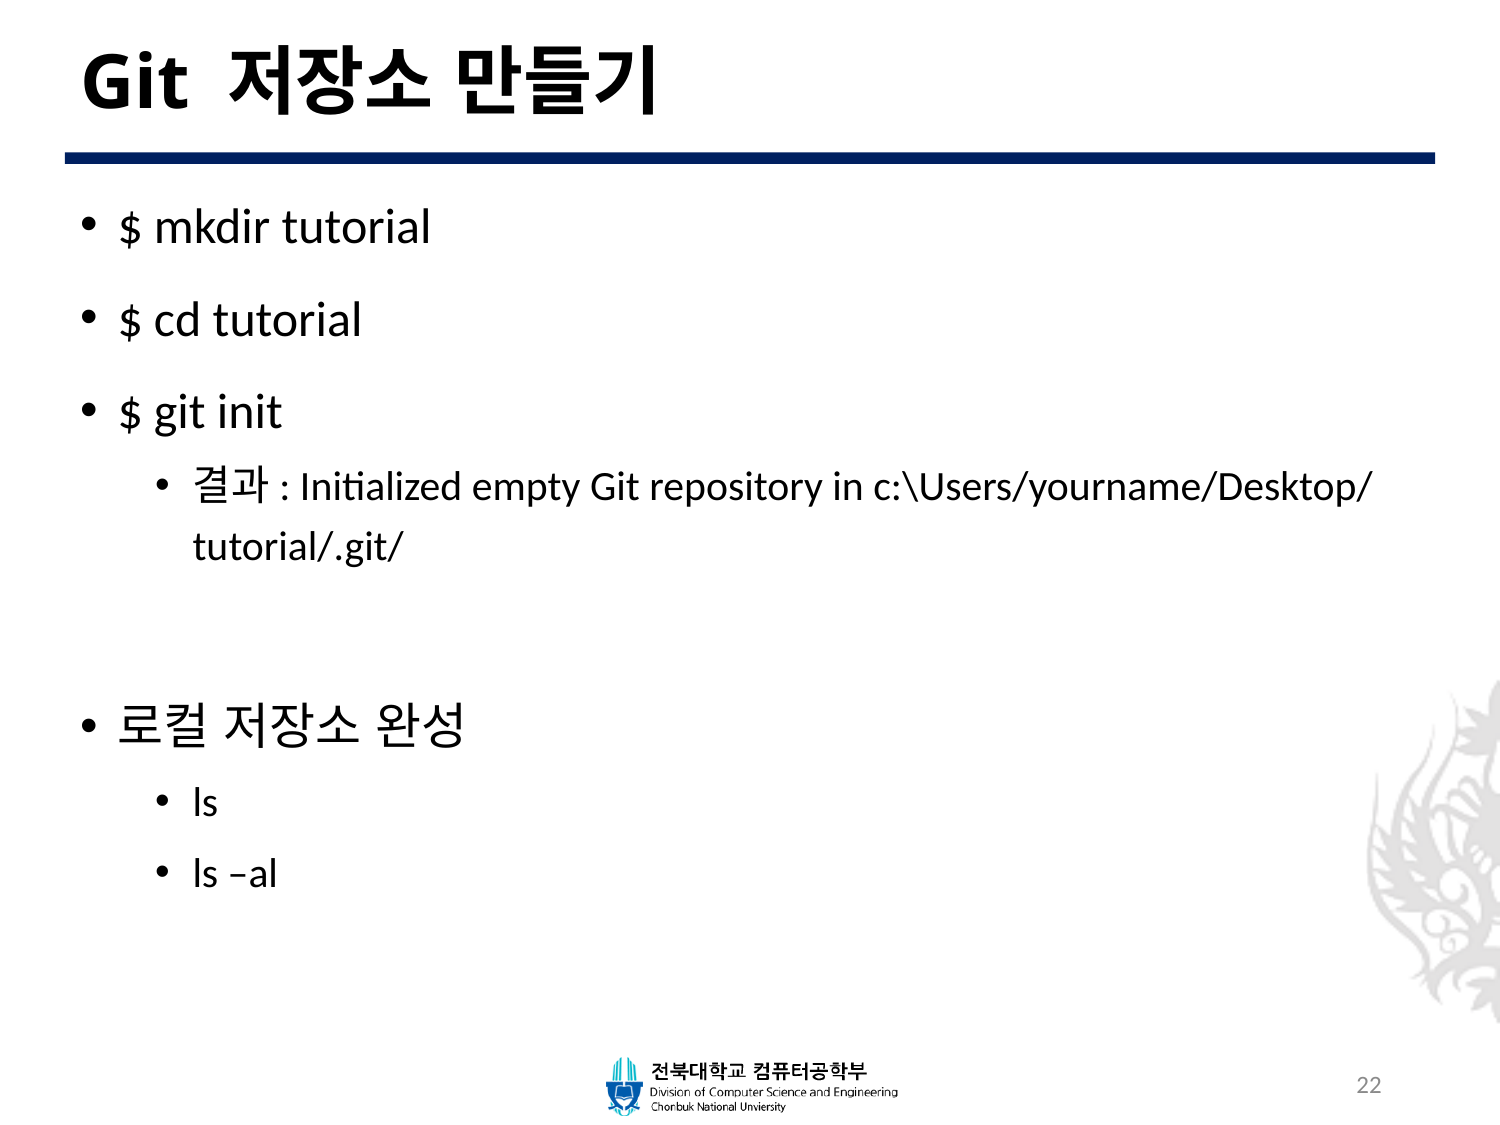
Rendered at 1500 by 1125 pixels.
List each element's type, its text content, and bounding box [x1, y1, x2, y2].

slide_number 22 [1059, 1057, 1397, 1111]
title Git 저장소 만들기 [64, 26, 1436, 143]
list $ mkdir tutorial $ cd tutorial $ git init 결과: Initialized empty Git repository in c:\Users/yourname/Desktop/tutorial/.git/ 로컬 저장소 완성 ls ls –al [64, 173, 1436, 1039]
picture [600, 1057, 900, 1116]
